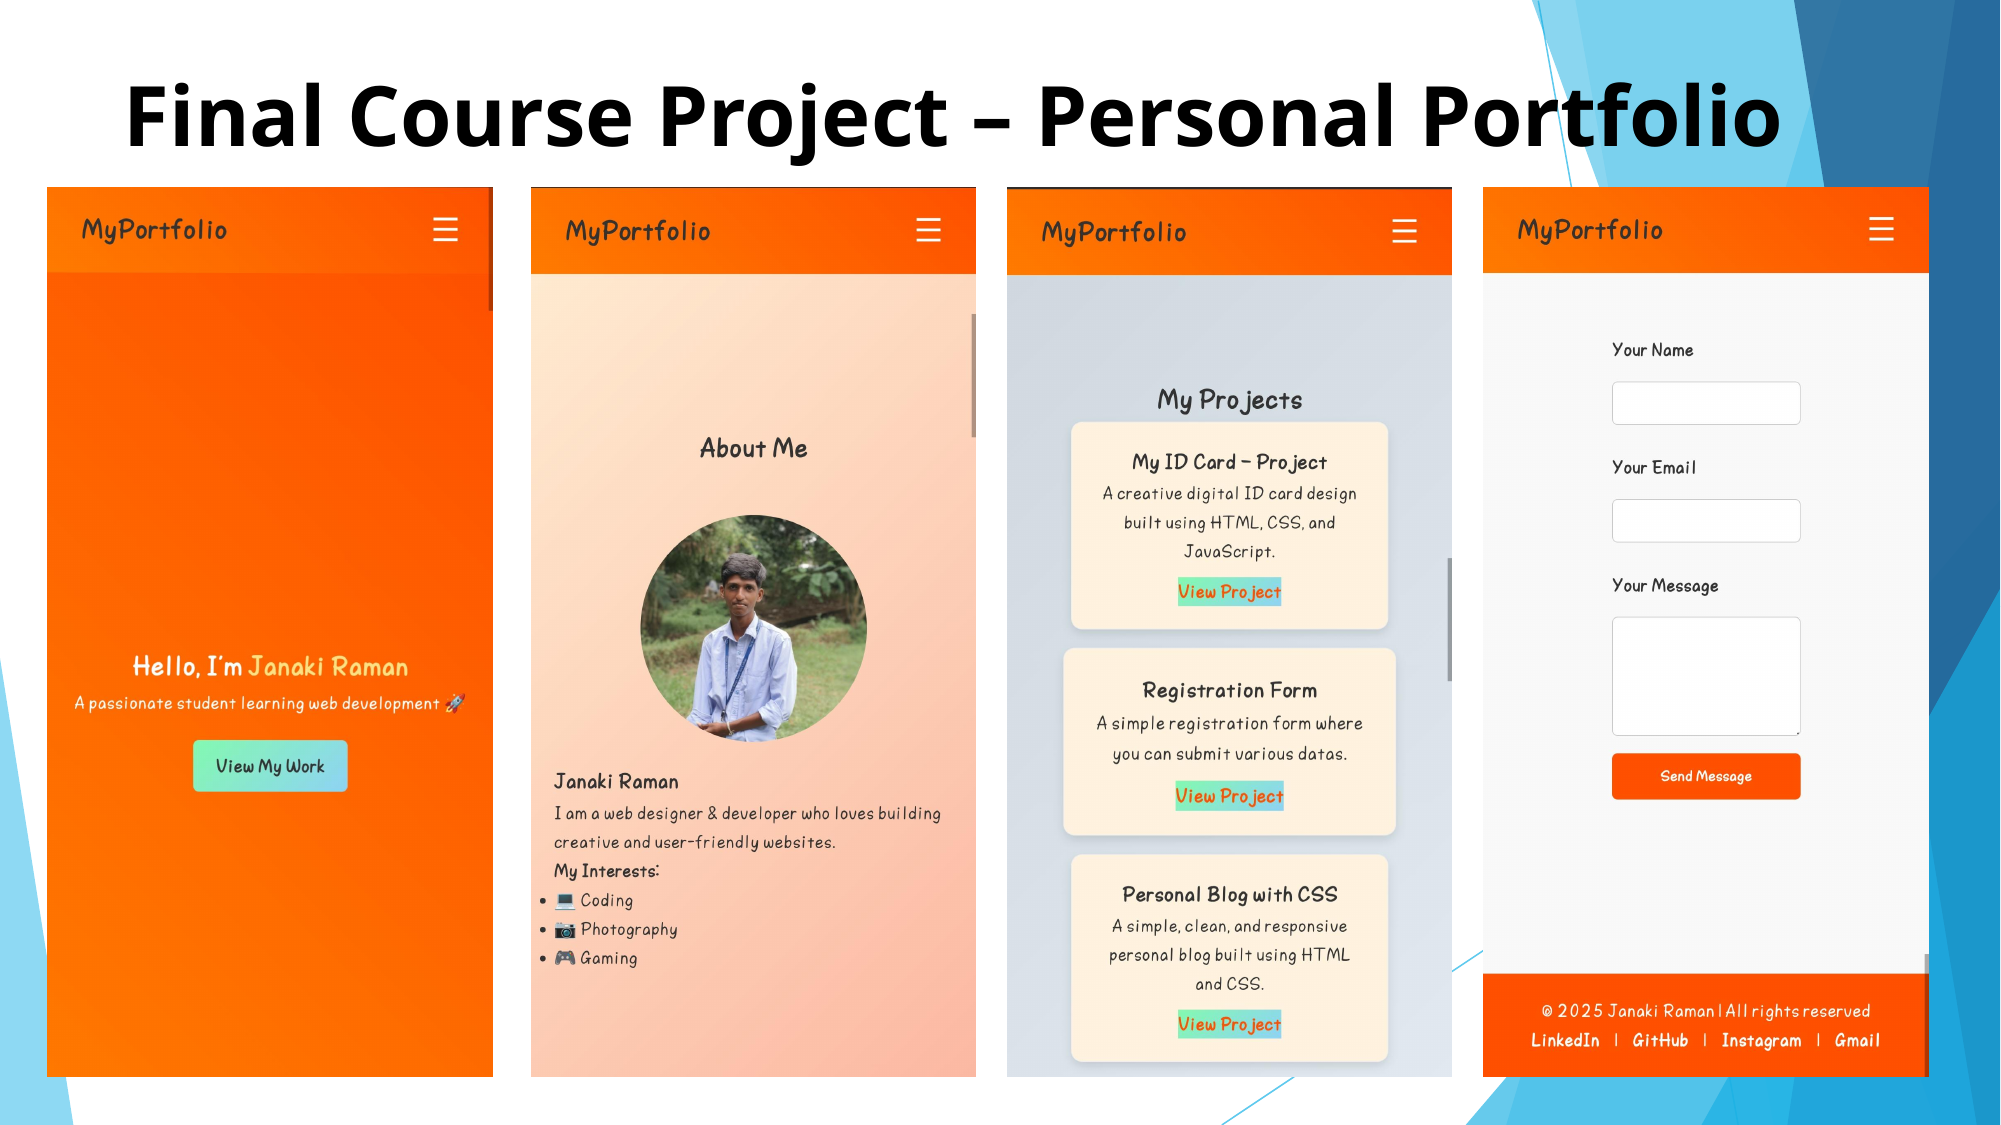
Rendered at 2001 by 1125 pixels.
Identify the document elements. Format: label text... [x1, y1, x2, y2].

title Final Course Project – Personal Portfolio [123, 63, 1877, 188]
picture [1007, 187, 1452, 1077]
picture [531, 187, 977, 1077]
picture [47, 187, 494, 1077]
picture [1482, 187, 1929, 1077]
